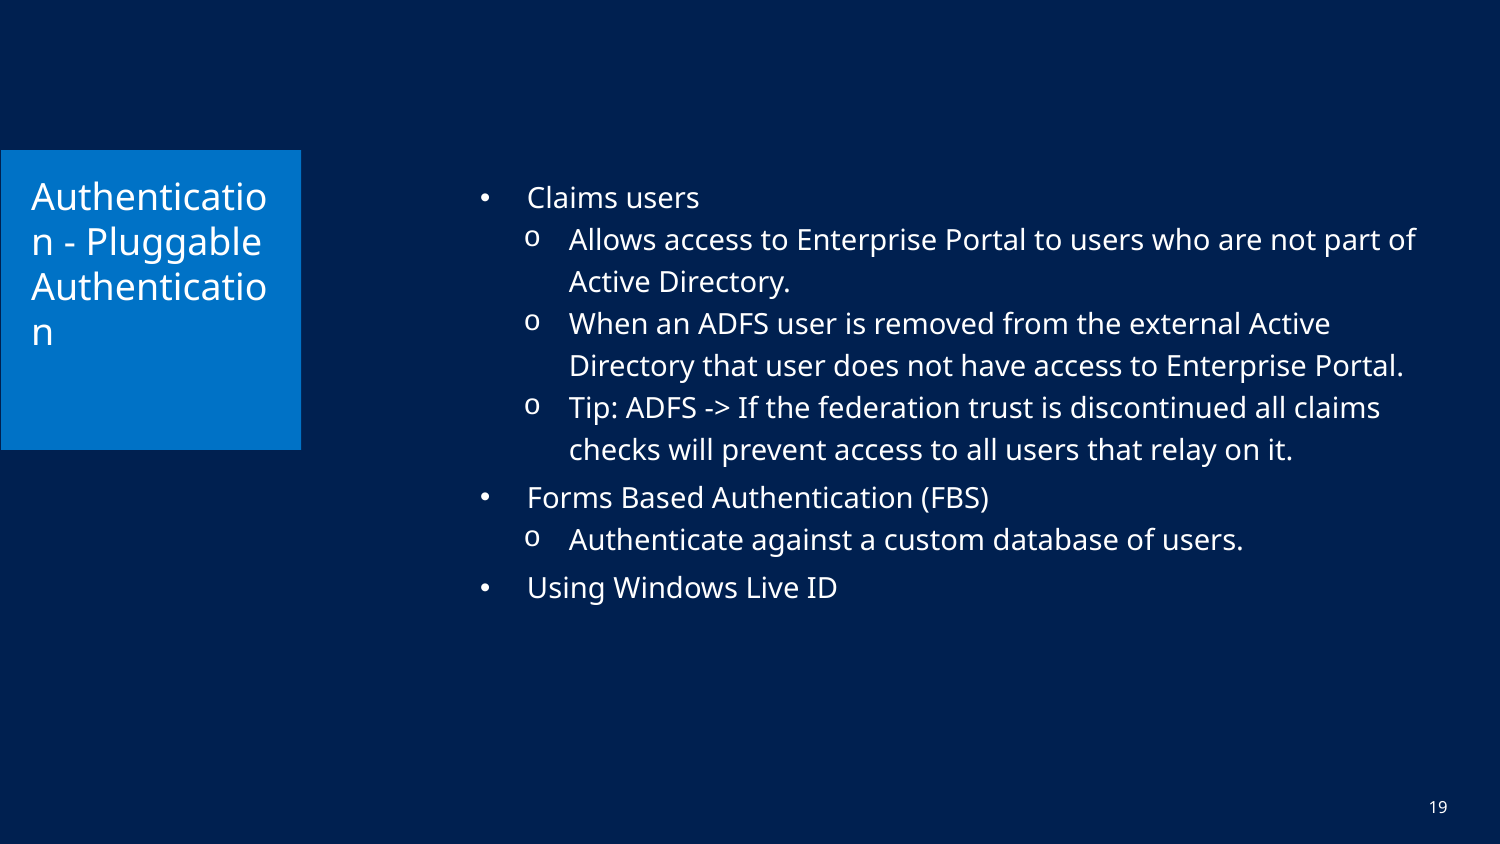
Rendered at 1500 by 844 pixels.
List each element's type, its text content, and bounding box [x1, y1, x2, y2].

list Claims users Allows access to Enterprise Portal to users who are not part of Active Directory. When an ADFS user is removed from the external Active Directory that user does not have access to Enterprise Portal. Tip: ADFS -> If the federation trust is discontinued all claims checks will prevent access to all users that relay on it. Forms Based Authentication (FBS) Authenticate against a custom database of users. Using Windows Live ID [450, 150, 1463, 772]
title Authentication - Pluggable Authentication [1, 150, 302, 450]
slide_number 19 [1112, 782, 1463, 827]
